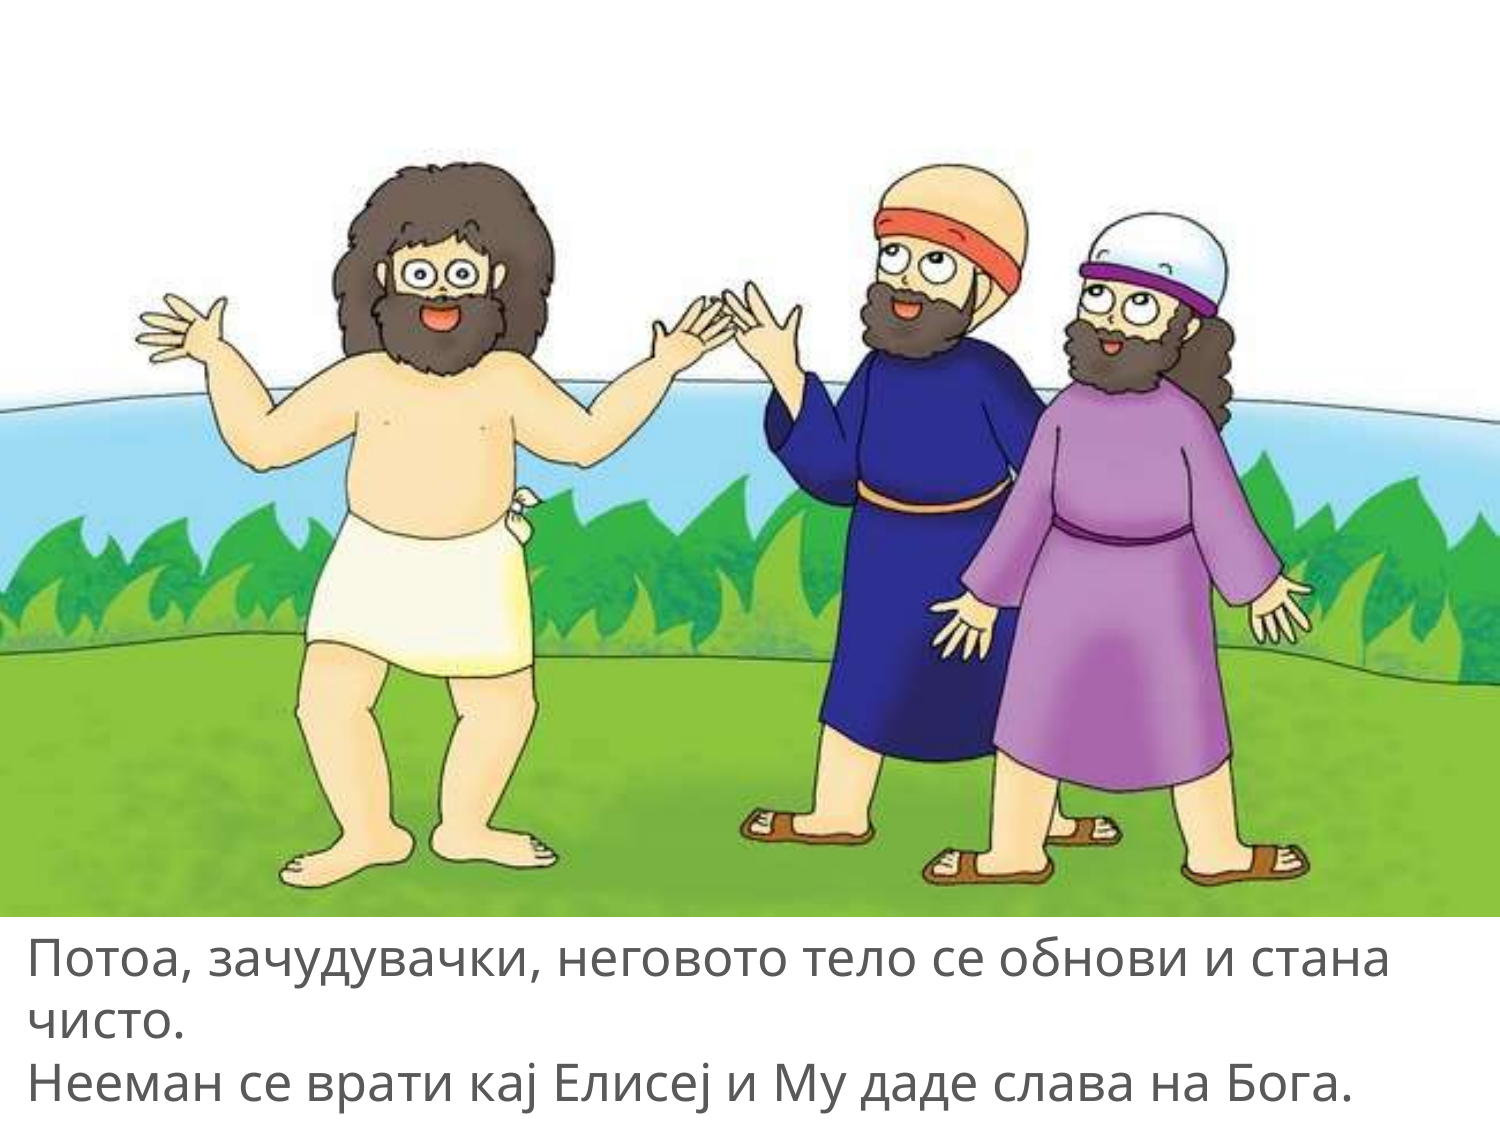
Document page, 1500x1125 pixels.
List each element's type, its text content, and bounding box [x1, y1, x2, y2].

picture [0, 1, 1500, 918]
text_box Потоа, зачудувачки, неговото тело се обнови и стана чисто. Нееман се врати кај Елисеј и Му даде слава на Бога. [11, 924, 1498, 1119]
